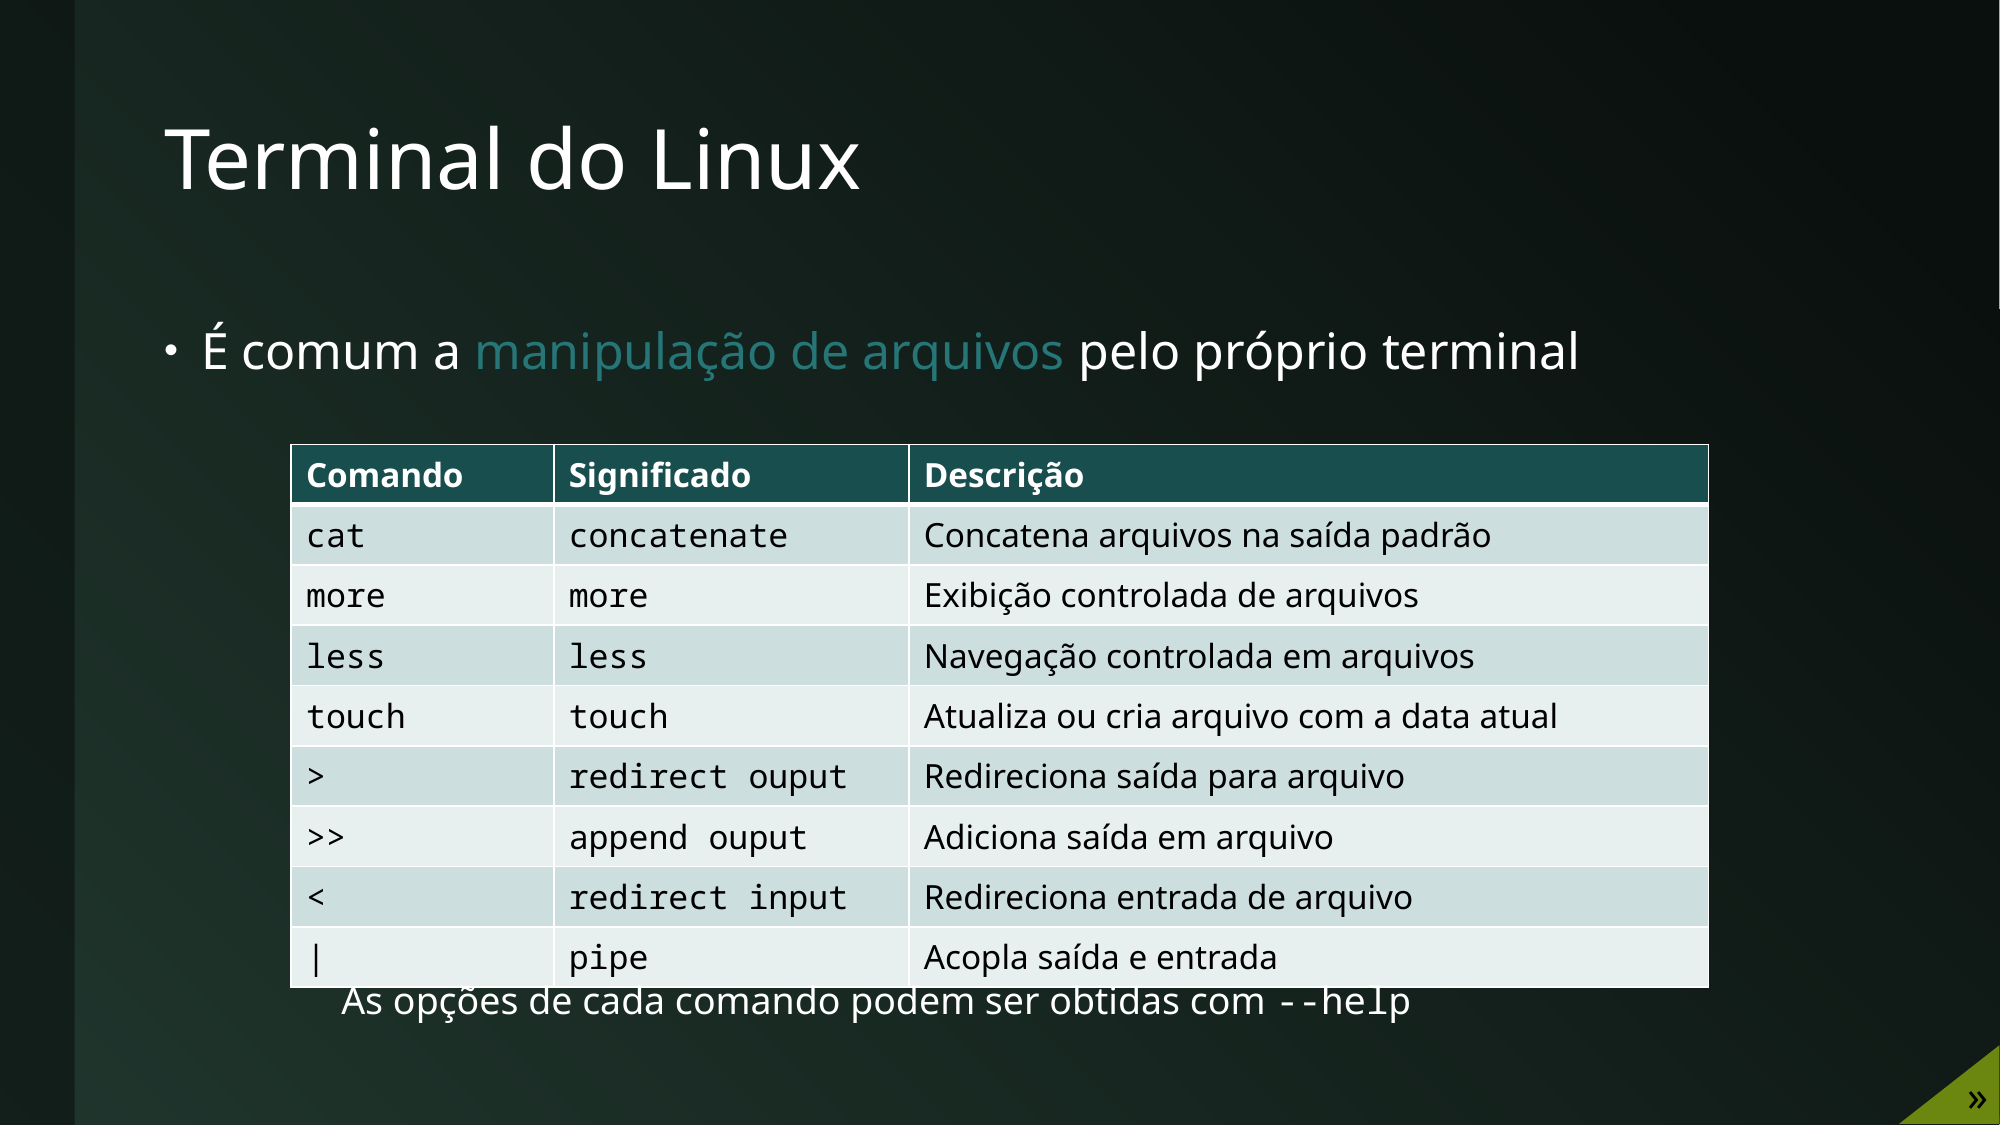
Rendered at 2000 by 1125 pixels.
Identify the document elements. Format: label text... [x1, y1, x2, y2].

table_cell | [292, 928, 553, 986]
table_cell pipe [555, 928, 908, 969]
table_cell more [292, 566, 553, 624]
title Terminal do Linux [149, 62, 1898, 263]
table_cell touch [292, 686, 553, 745]
table_cell Navegação controlada em arquivos [910, 626, 1708, 685]
table_cell >> [292, 807, 553, 866]
table_cell Acopla saída e entrada [910, 928, 1708, 986]
table_cell concatenate [555, 507, 908, 564]
text_box As opções de cada comando podem ser obtidas com --help [326, 969, 1427, 1029]
table_cell Exibição controlada de arquivos [910, 566, 1708, 624]
table_cell touch [555, 686, 908, 745]
table_cell Concatena arquivos na saída padrão [910, 507, 1708, 564]
table_cell append ouput [555, 807, 908, 866]
table_cell redirect input [555, 867, 908, 926]
table_cell more [555, 566, 908, 624]
table_cell > [292, 747, 553, 805]
table_header Descrição [910, 445, 1708, 502]
table_header Comando [292, 445, 553, 502]
table_cell cat [292, 507, 553, 564]
table_cell redirect ouput [555, 747, 908, 805]
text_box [1901, 1046, 2000, 1125]
table_cell Atualiza ou cria arquivo com a data atual [910, 686, 1708, 745]
table_cell Redireciona entrada de arquivo [910, 867, 1708, 926]
table_cell Redireciona saída para arquivo [910, 747, 1708, 805]
table_cell less [292, 626, 553, 685]
table_cell less [555, 626, 908, 685]
table_cell < [292, 867, 553, 926]
table_header Significado [555, 445, 908, 502]
list É comum a manipulação de arquivos pelo próprio terminal [149, 299, 1898, 1025]
table_cell Adiciona saída em arquivo [910, 807, 1708, 866]
